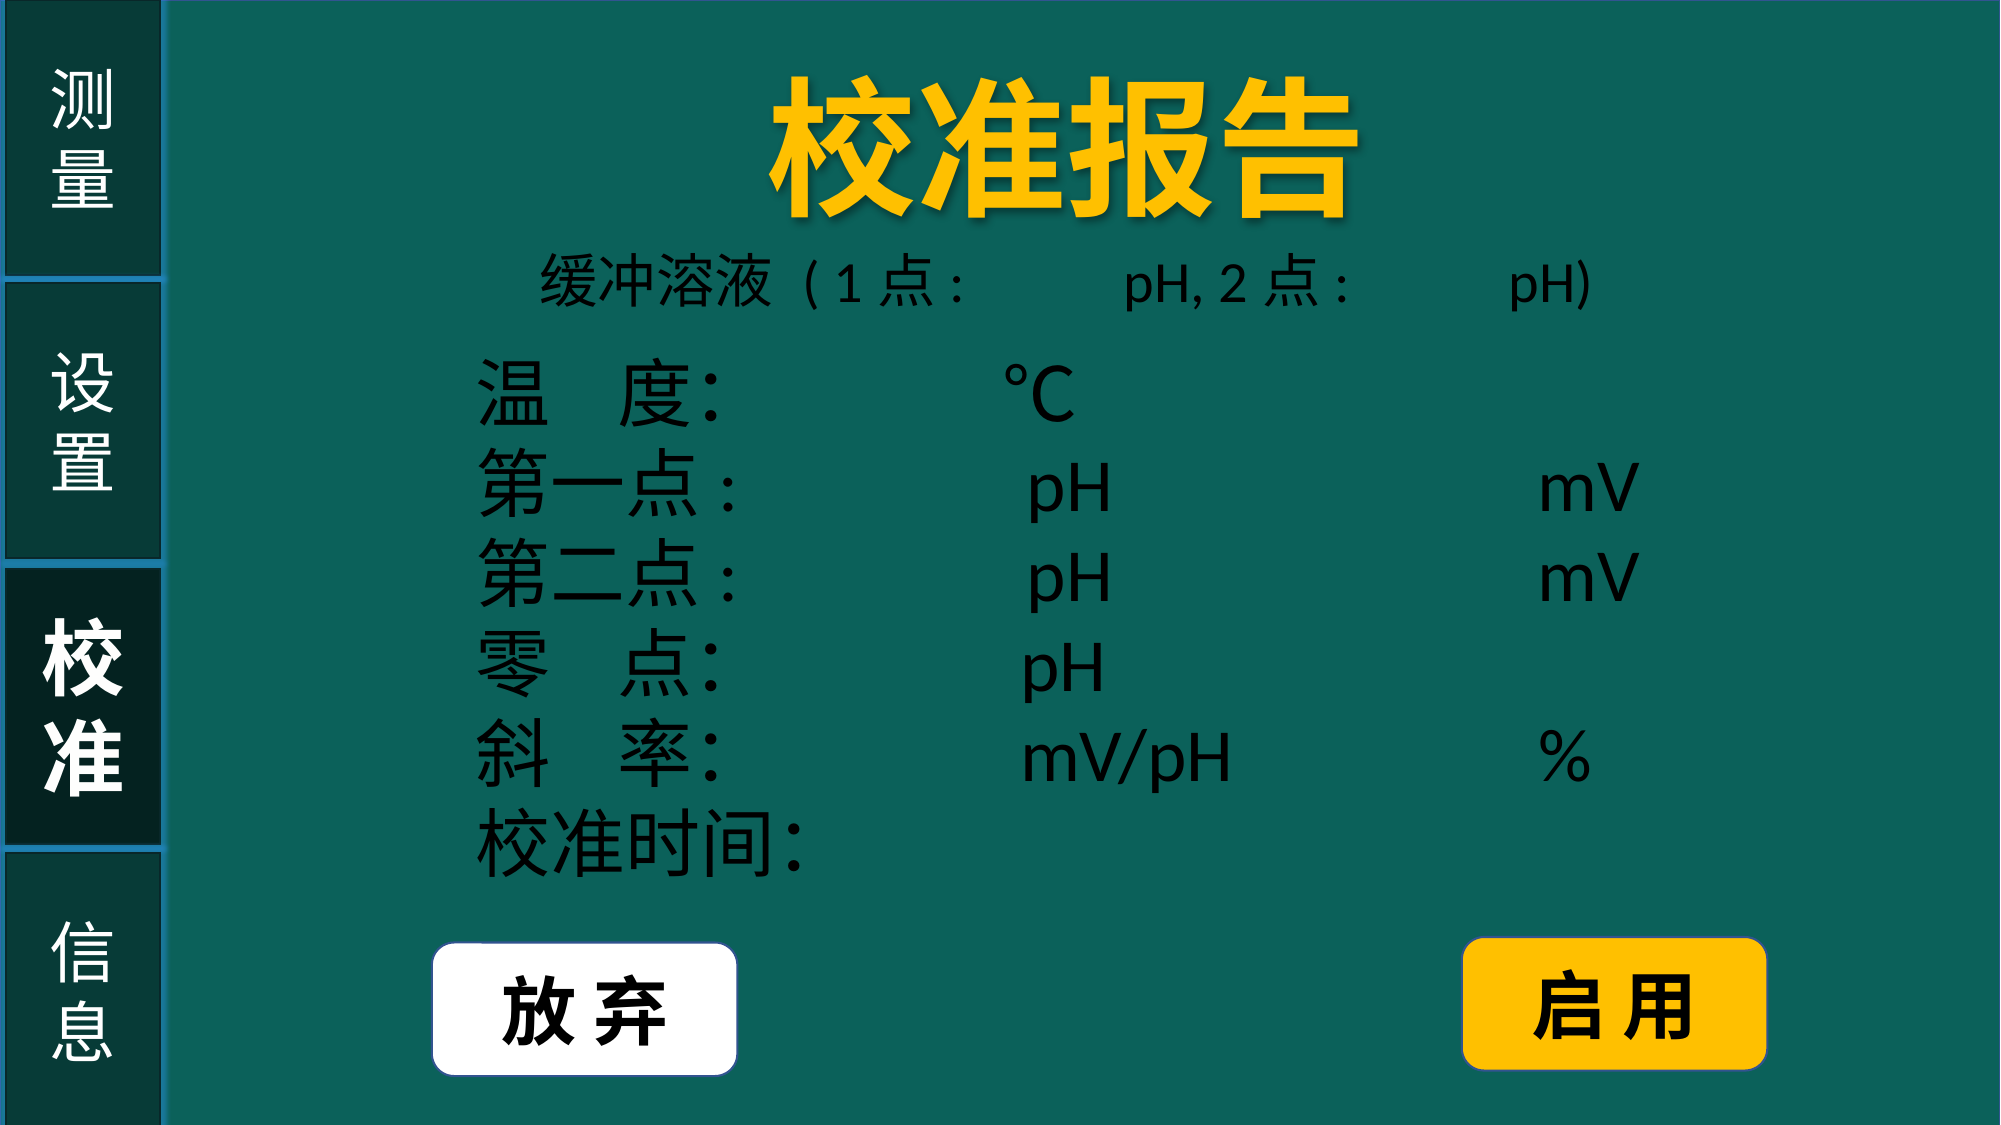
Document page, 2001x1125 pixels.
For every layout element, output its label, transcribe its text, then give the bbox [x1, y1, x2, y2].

text_box 测 量 [5, 0, 161, 274]
text_box 结 束 [0, 0, 167, 1125]
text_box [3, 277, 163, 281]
text_box 缓冲溶液 ( 1点: pH, 2点: pH) [524, 236, 1609, 322]
text_box 校 准 [5, 568, 161, 844]
text_box 放 弃 [430, 941, 739, 1078]
text_box 温 度： ℃ 第一点: pH mV 第二点: pH mV 零 点： pH 斜 率： mV/pH % 校准时间： [460, 339, 1677, 984]
text_box 设置 [5, 282, 161, 559]
text_box 校准报告 [608, 47, 1525, 236]
text_box 启 用 [1460, 935, 1769, 1072]
text_box 信 息 [5, 852, 161, 1125]
text_box [170, 0, 2000, 1125]
